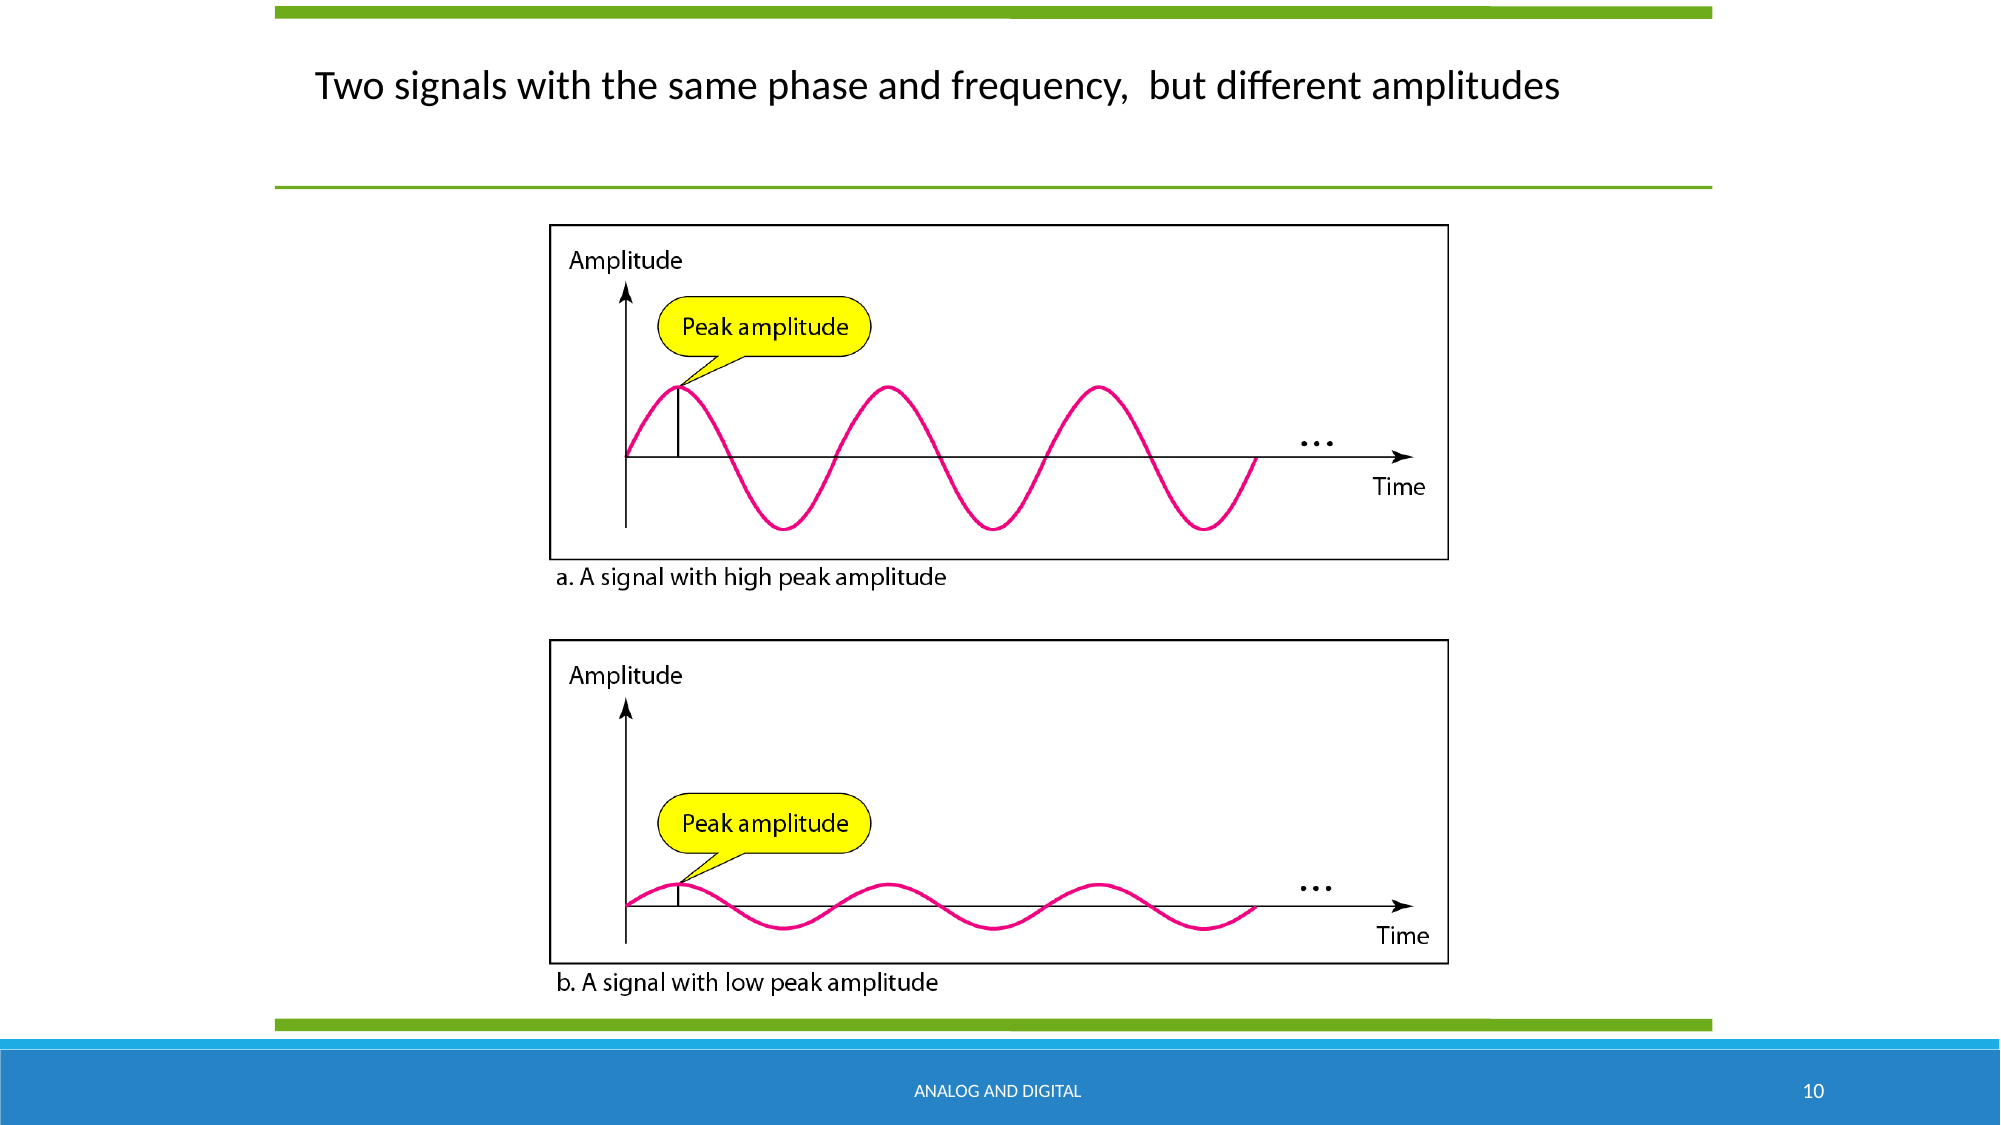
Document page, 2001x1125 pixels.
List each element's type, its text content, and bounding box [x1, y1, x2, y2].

slide_number 10 [1624, 1059, 1840, 1120]
text_box Two signals with the same phase and frequency, but different amplitudes [299, 50, 1713, 115]
footer Analog and Digital [604, 1059, 1396, 1120]
picture [549, 224, 1449, 997]
